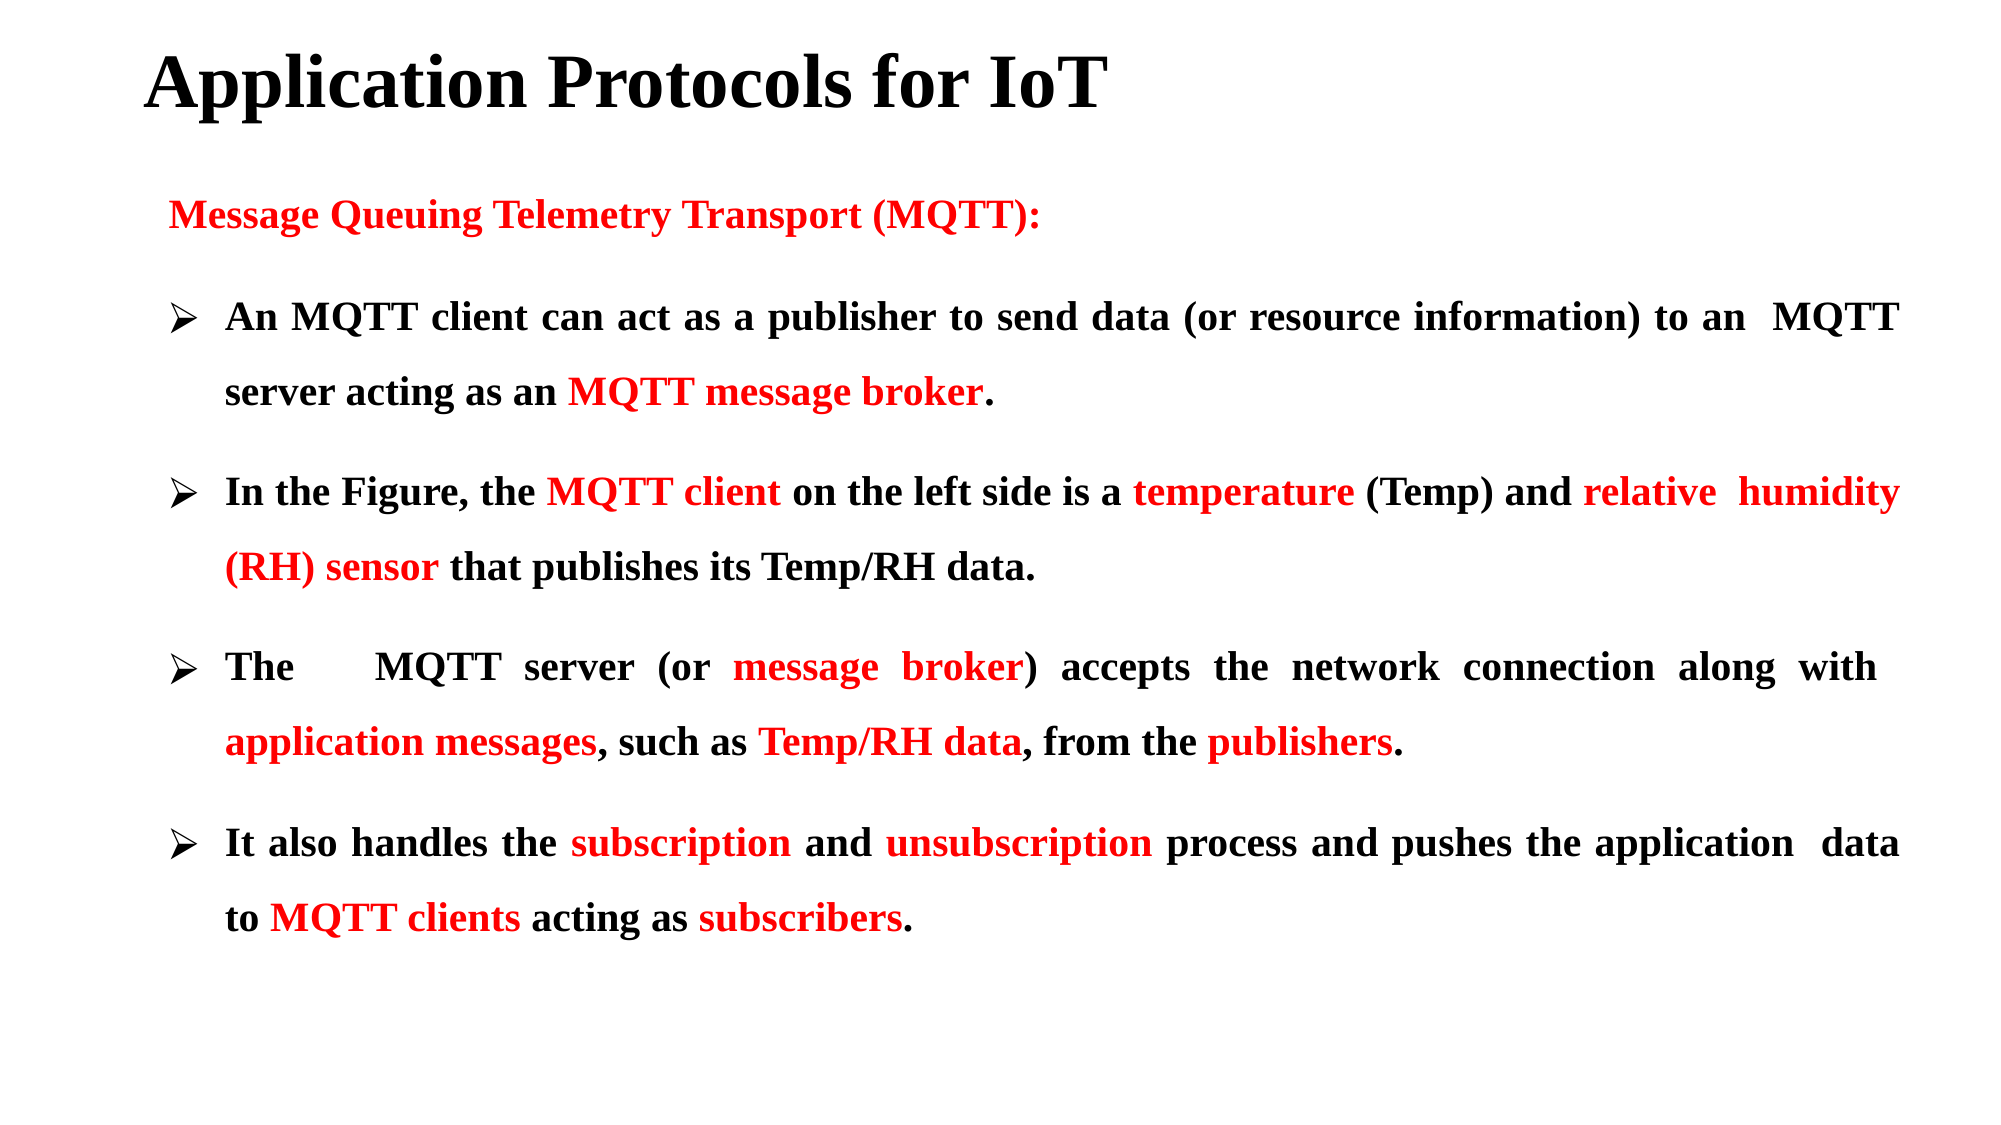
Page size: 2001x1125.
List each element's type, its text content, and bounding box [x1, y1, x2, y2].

list Message Queuing Telemetry Transport (MQTT): An MQTT client can act as a publisher to send data (or resource information) to an MQTT server acting as an MQTT message broker. In the Figure, the MQTT client on the left side is a temperature (Temp) and relative humidity (RH) sensor that publishes its Temp/RH data. The MQTT server (or message broker) accepts the network connection along with application messages, such as Temp/RH data, from the publishers. It also handles the subscription and unsubscription process and pushes the application data to MQTT clients acting as subscribers. [151, 154, 1917, 1079]
title Application Protocols for IoT [126, 22, 1852, 131]
